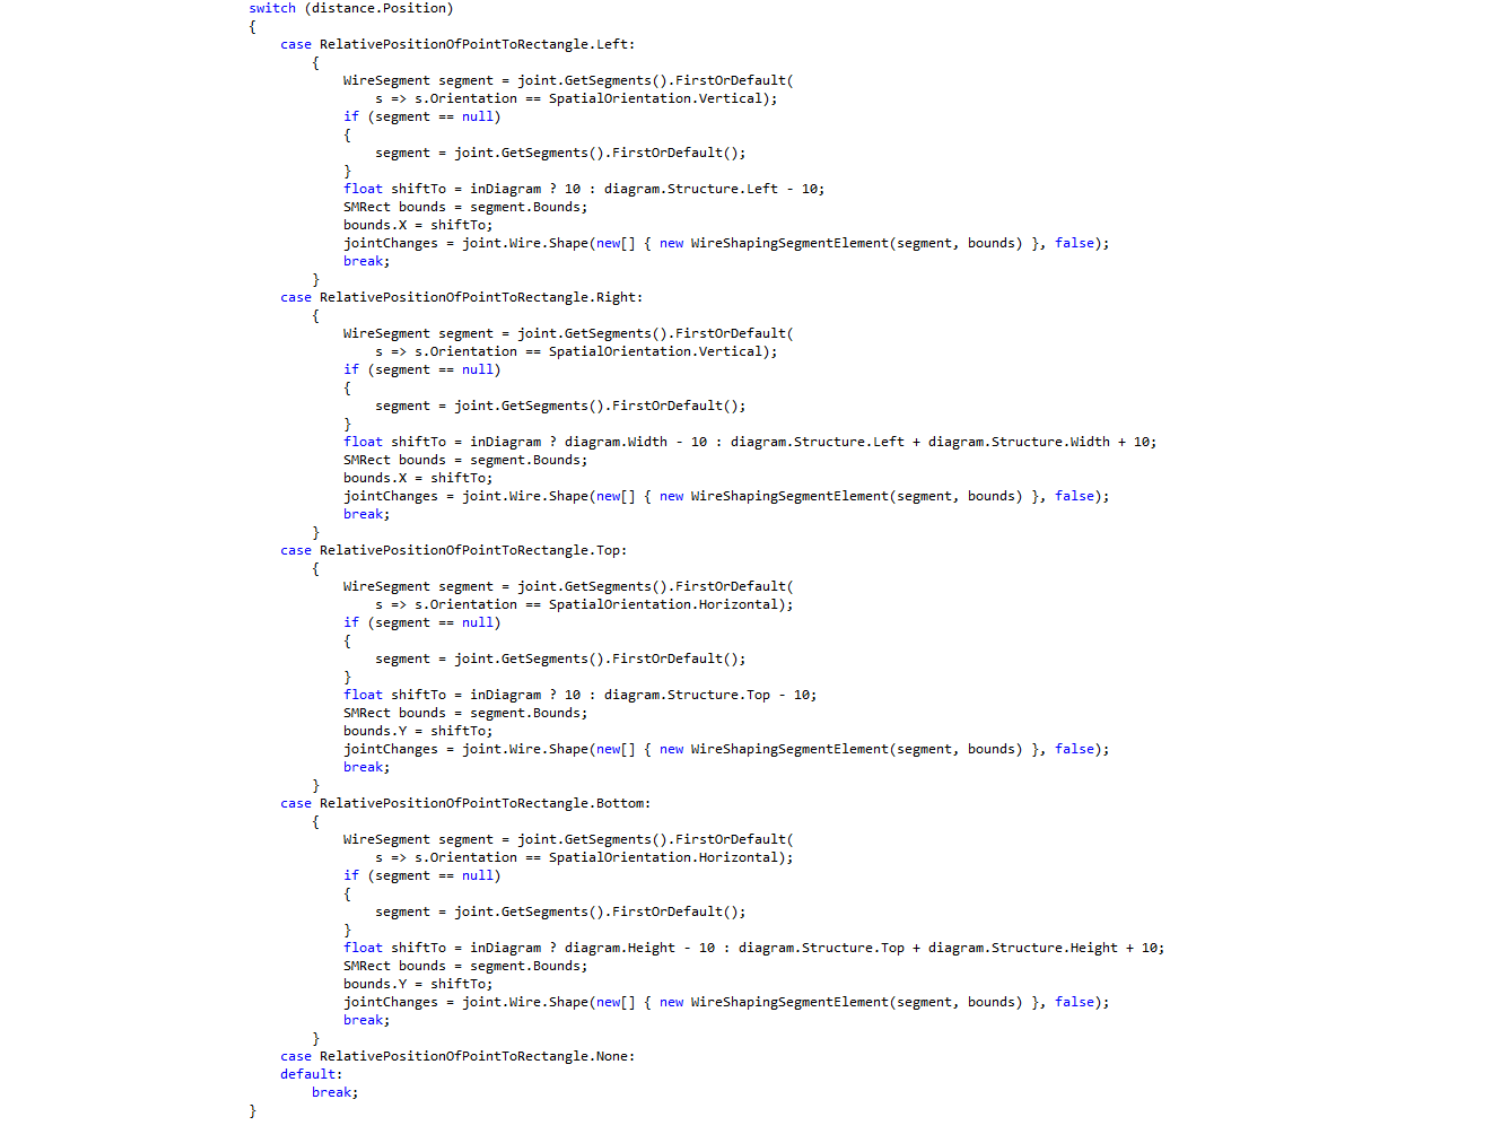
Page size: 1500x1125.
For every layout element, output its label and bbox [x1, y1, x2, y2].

list [243, 0, 1257, 1125]
